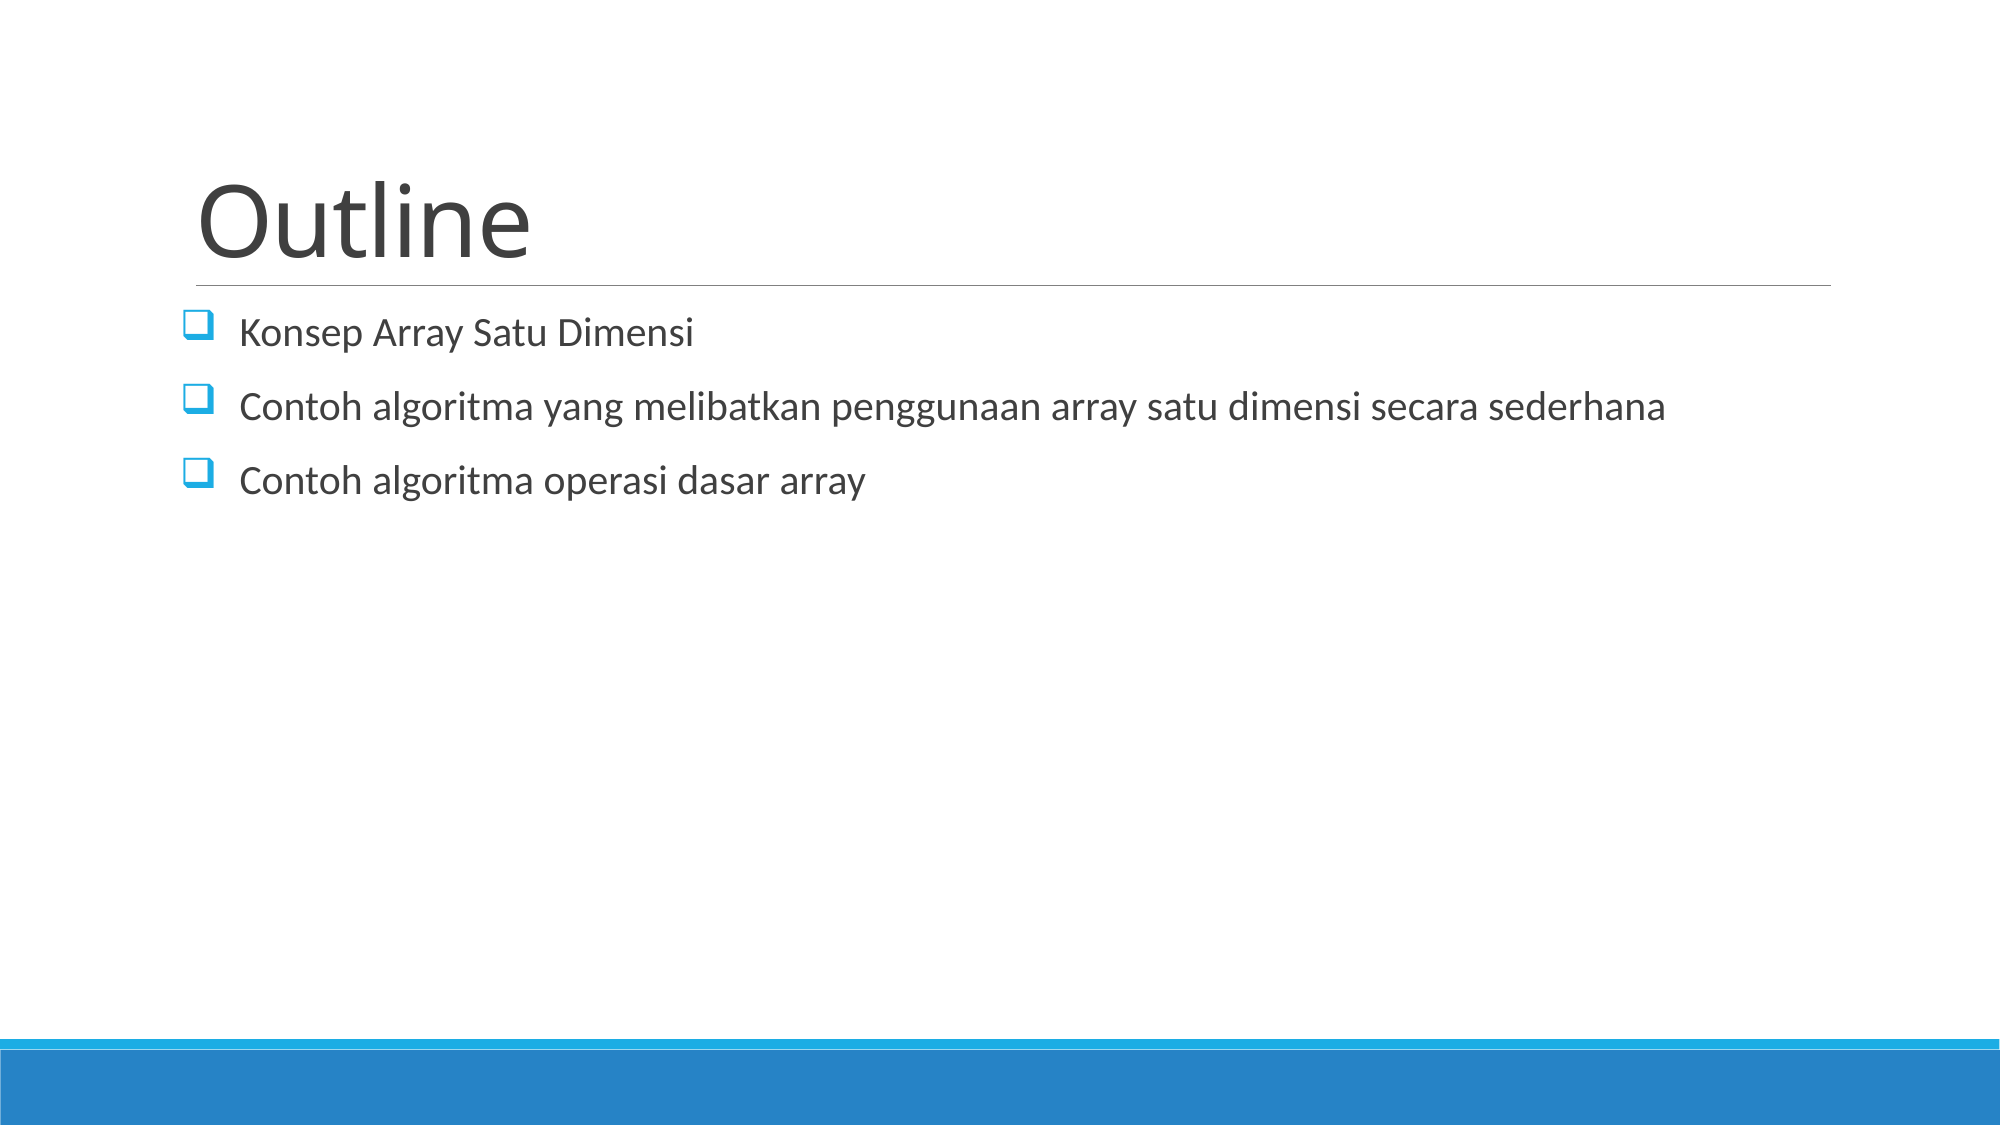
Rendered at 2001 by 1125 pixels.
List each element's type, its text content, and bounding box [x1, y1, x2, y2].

list Konsep Array Satu Dimensi Contoh algoritma yang melibatkan penggunaan array satu dimensi secara sederhana Contoh algoritma operasi dasar array [180, 302, 1830, 963]
title Outline [180, 47, 1830, 285]
